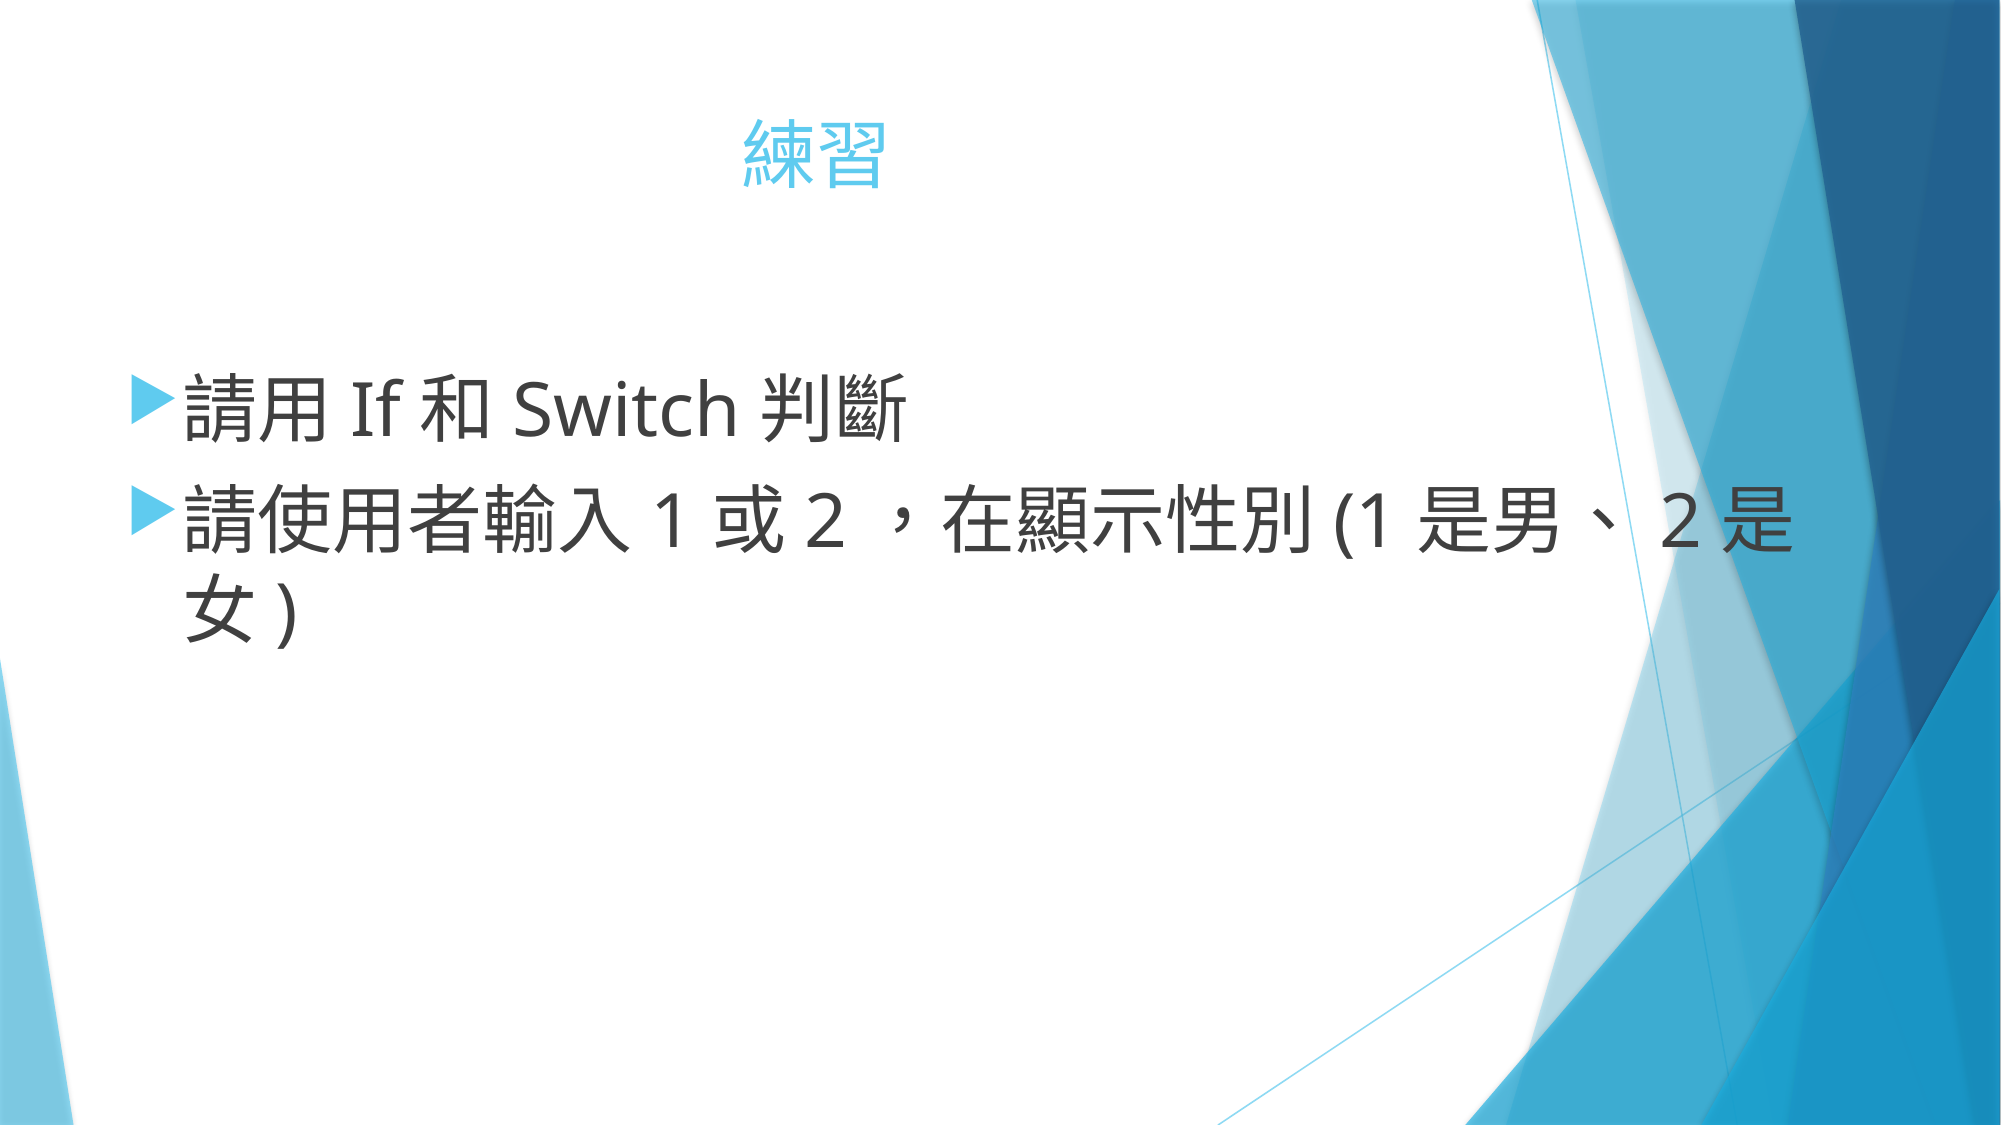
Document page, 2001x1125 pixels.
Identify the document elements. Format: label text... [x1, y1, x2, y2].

list 請用If和Switch判斷 請使用者輸入1或2，在顯示性別(1是男、2是女) [111, 354, 1868, 992]
title 練習 [111, 99, 1522, 317]
